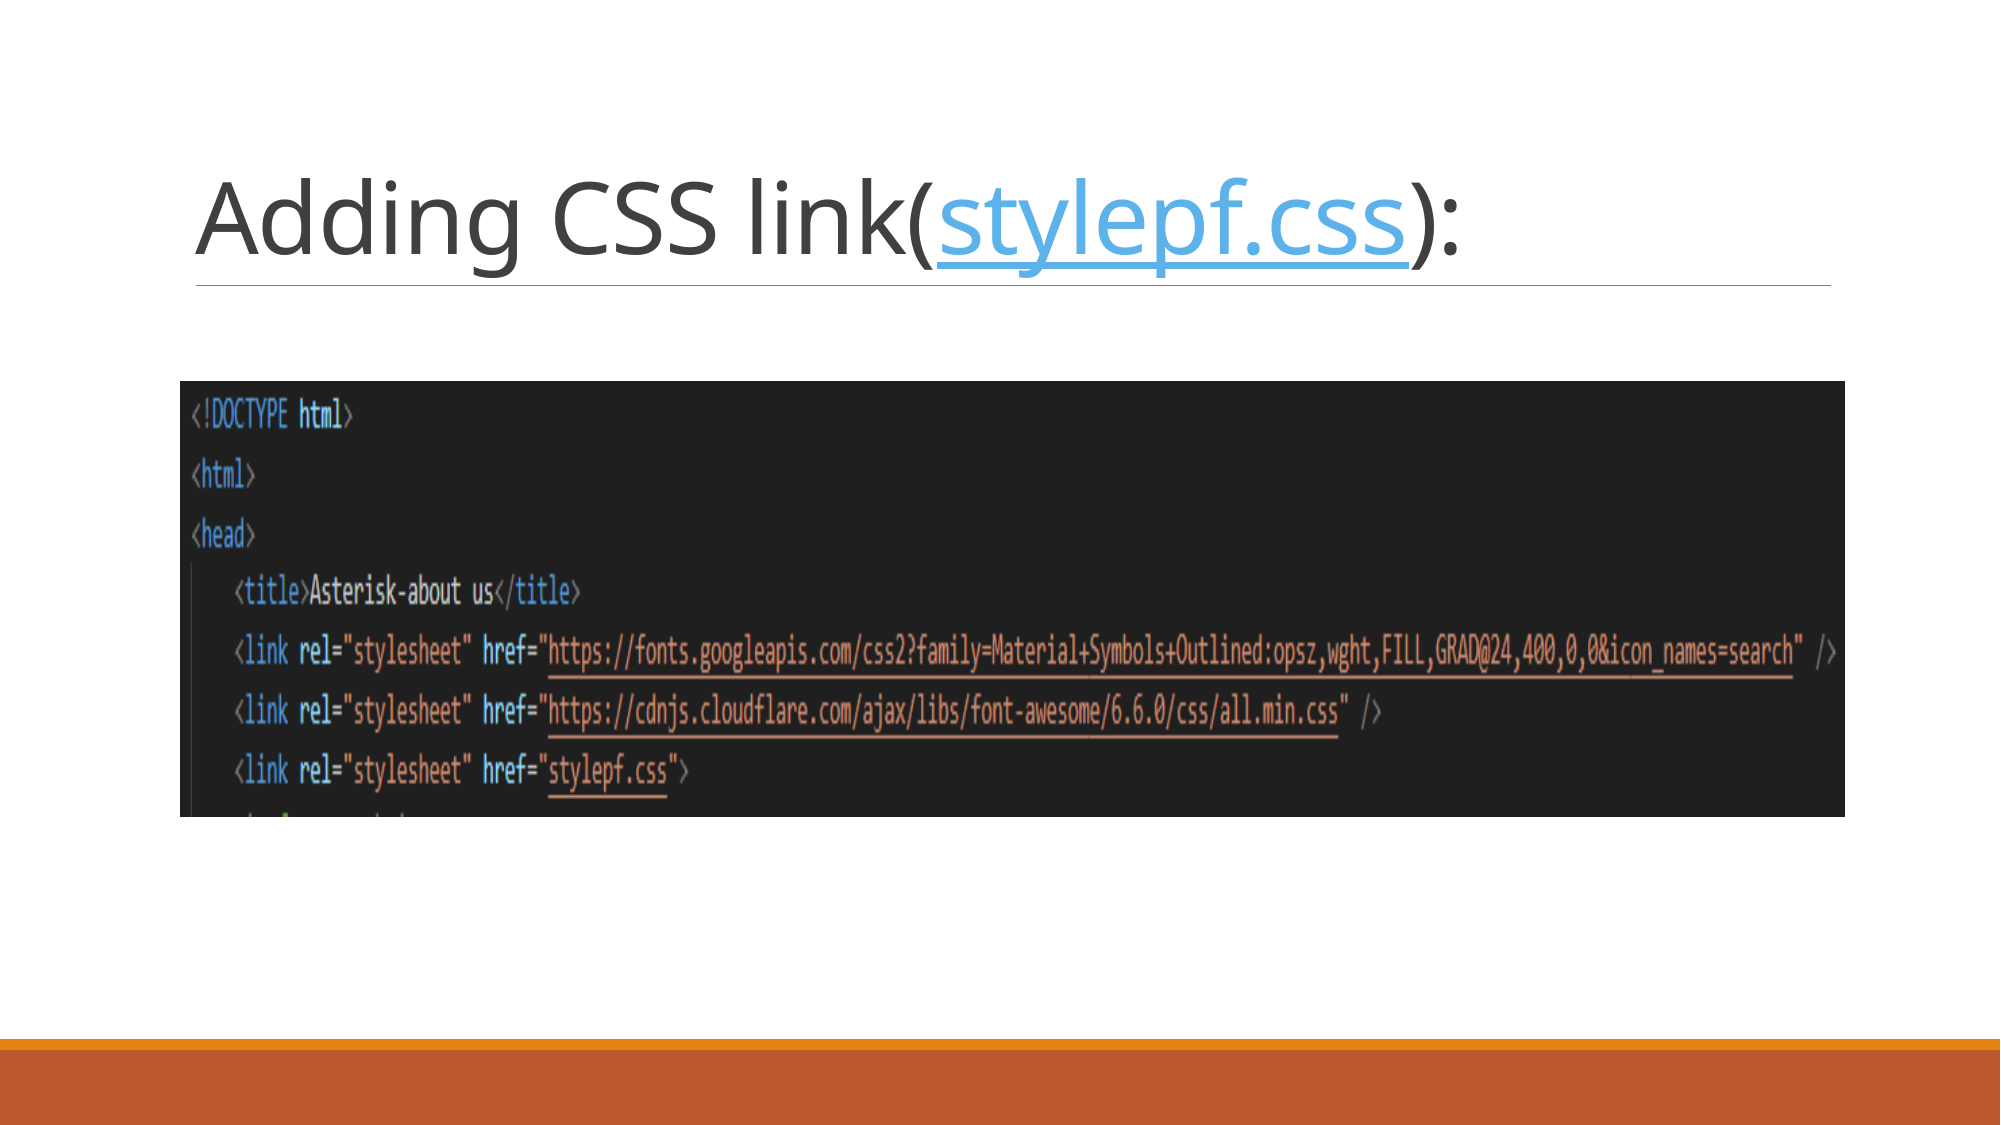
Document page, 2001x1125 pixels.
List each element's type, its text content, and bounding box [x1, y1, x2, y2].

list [179, 381, 1846, 818]
title Adding CSS link(stylepf.css): [180, 47, 1830, 285]
